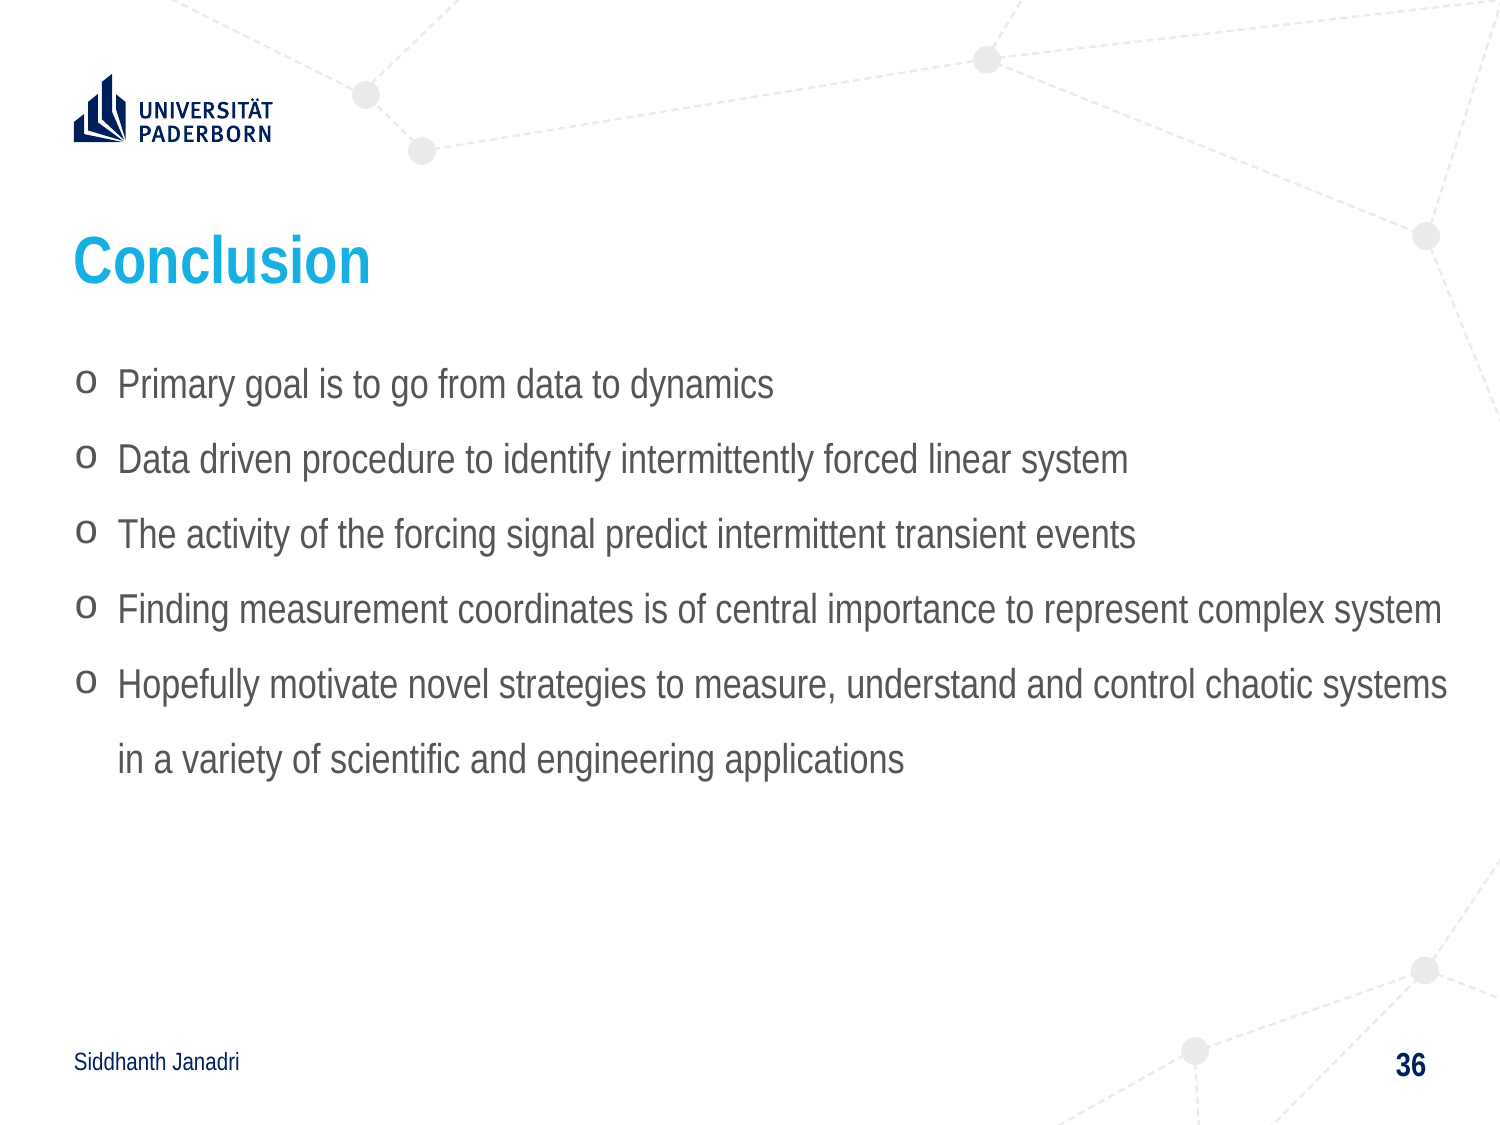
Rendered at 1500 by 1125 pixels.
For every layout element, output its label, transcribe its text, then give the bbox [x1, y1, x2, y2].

list Primary goal is to go from data to dynamics Data driven procedure to identify intermittently forced linear system The activity of the forcing signal predict intermittent transient events Finding measurement coordinates is of central importance to represent complex system Hopefully motivate novel strategies to measure, understand and control chaotic systems in a variety of scientific and engineering applications [73, 332, 1456, 1018]
title Conclusion [73, 224, 1427, 315]
footer Siddhanth Janadri [73, 1042, 1191, 1091]
slide_number 36 [1308, 1042, 1427, 1091]
